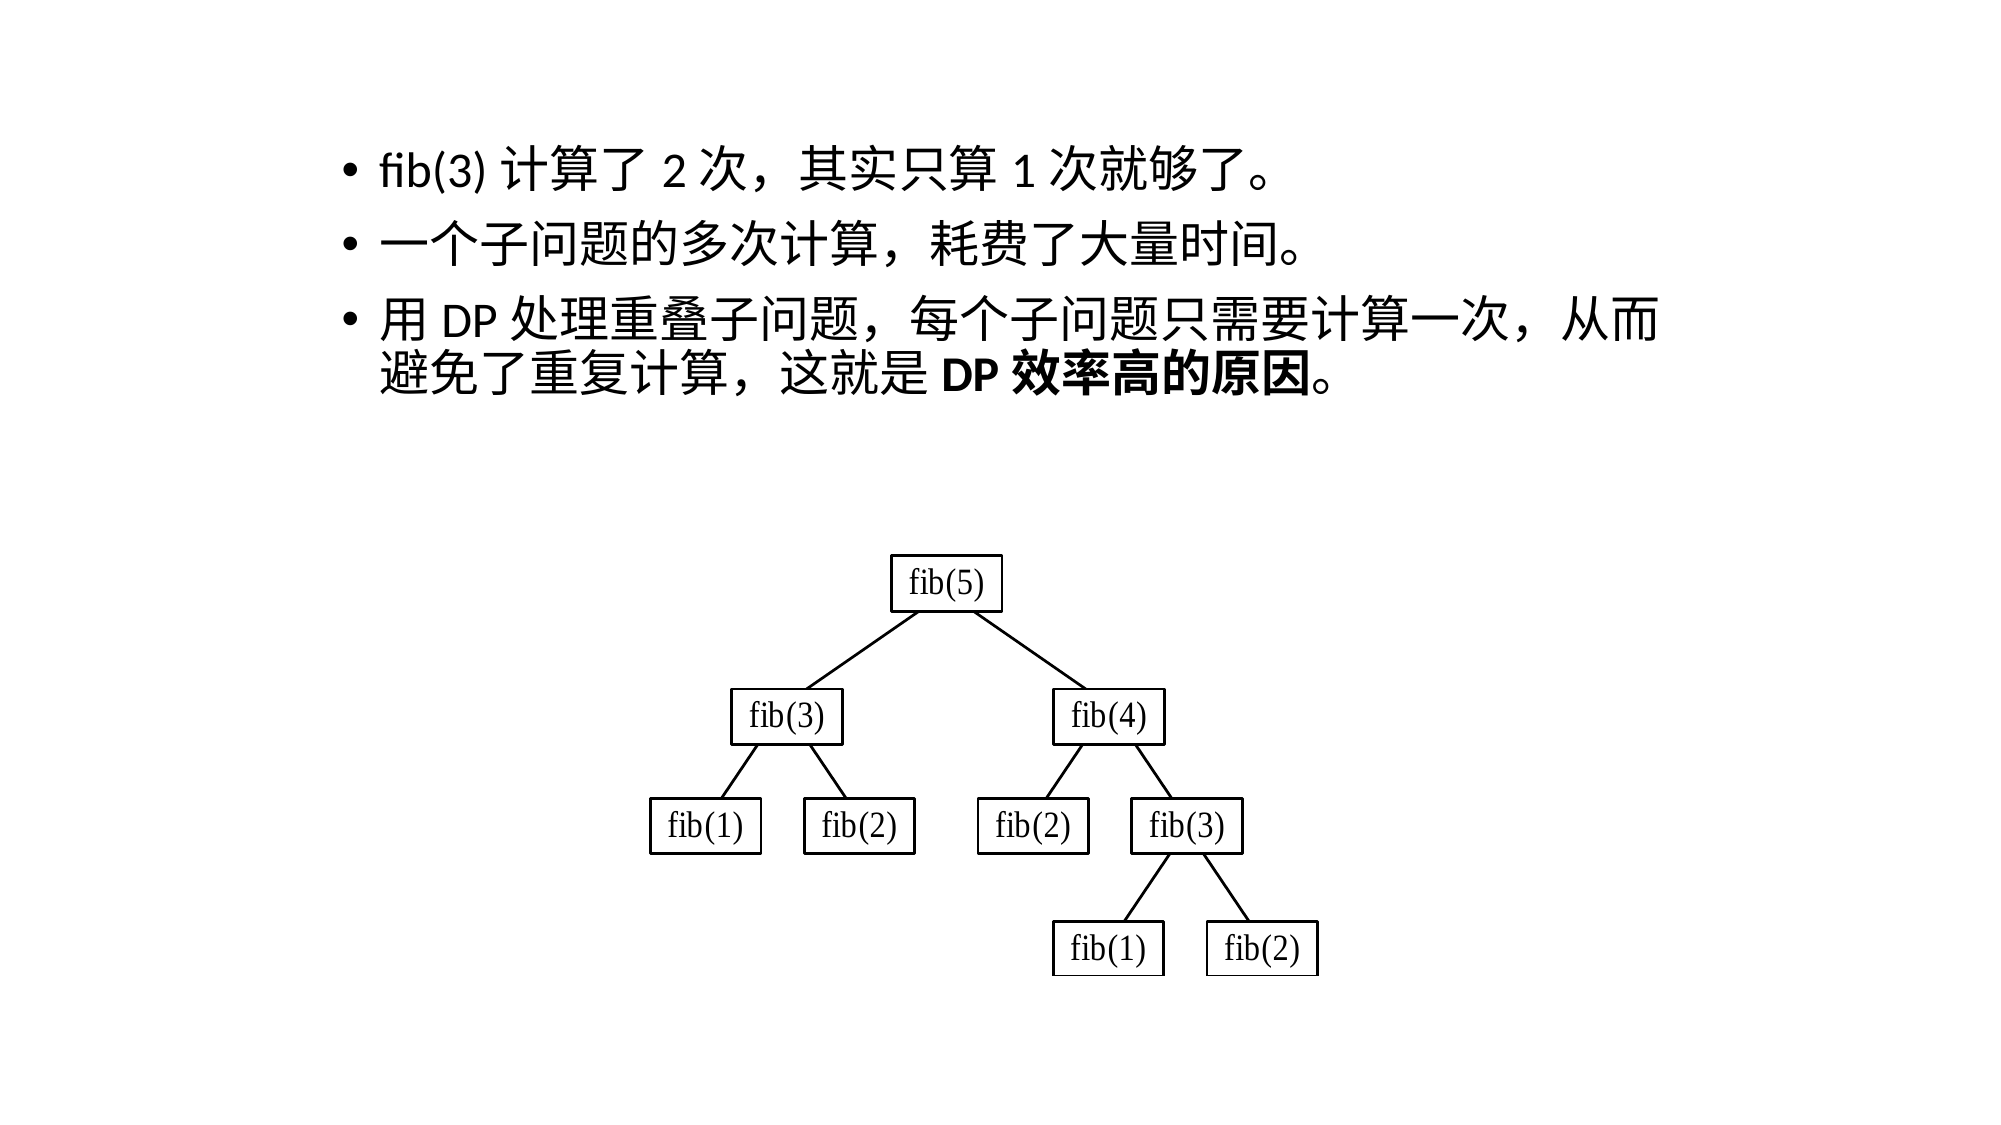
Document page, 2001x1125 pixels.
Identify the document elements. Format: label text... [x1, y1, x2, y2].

list fib(3)计算了2次，其实只算1次就够了。 一个子问题的多次计算，耗费了大量时间。 用DP处理重叠子问题，每个子问题只需要计算一次，从而避免了重复计算，这就是DP效率高的原因。 [326, 137, 1677, 880]
picture [645, 550, 1319, 976]
